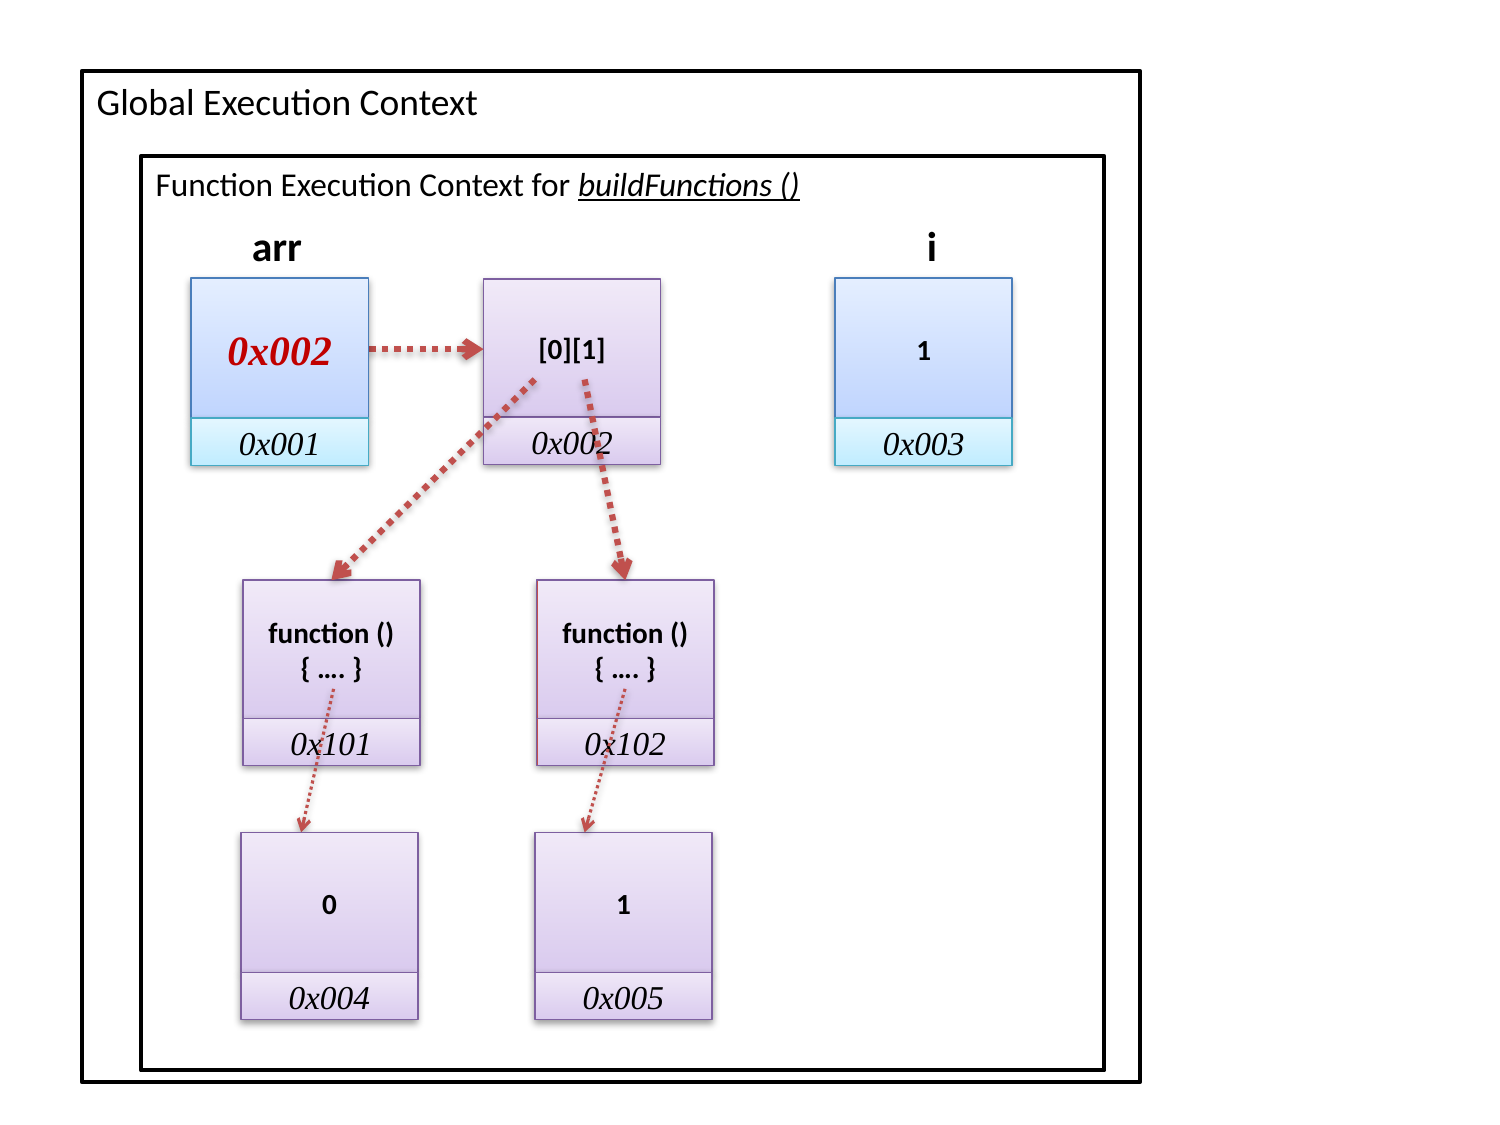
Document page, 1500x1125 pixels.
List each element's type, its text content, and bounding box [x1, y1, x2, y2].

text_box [534, 832, 713, 1020]
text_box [536, 579, 715, 766]
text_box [164, 212, 390, 466]
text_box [300, 688, 334, 830]
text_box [483, 278, 661, 465]
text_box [331, 379, 536, 581]
text_box Global Execution Context [80, 69, 1142, 1084]
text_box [584, 379, 626, 581]
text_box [242, 579, 421, 766]
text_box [240, 832, 419, 1020]
text_box Function Execution Context for buildFunctions () [139, 154, 1106, 1072]
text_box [808, 212, 1056, 466]
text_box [584, 688, 626, 833]
